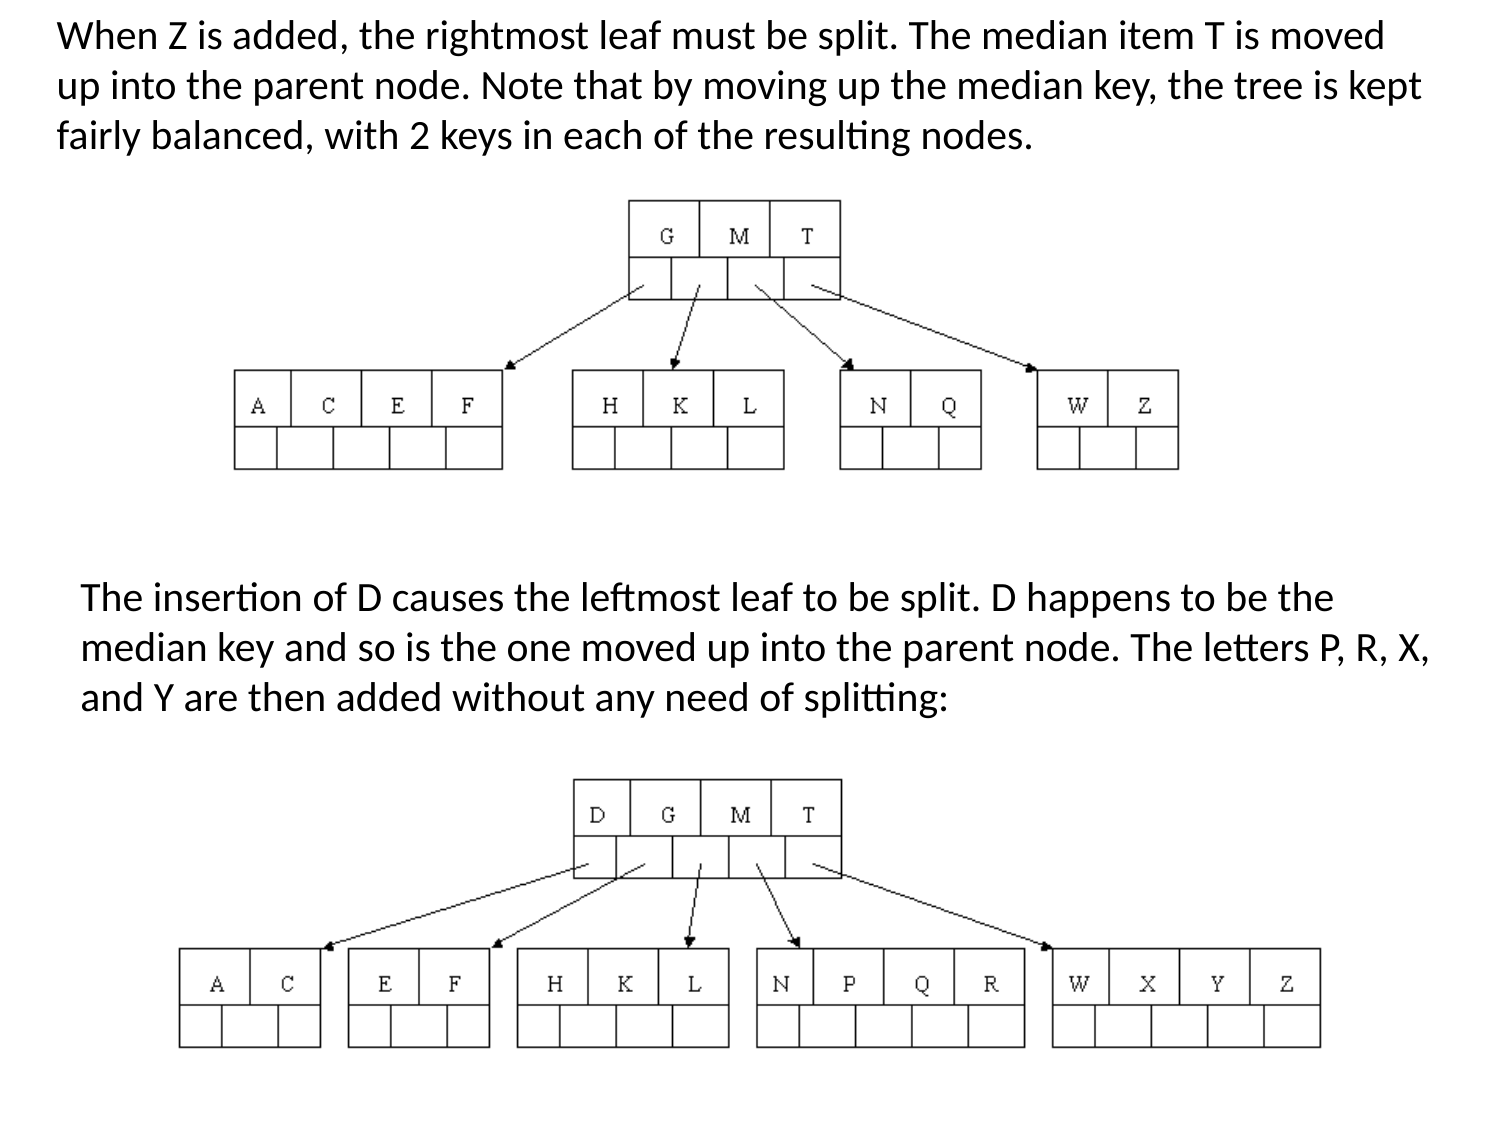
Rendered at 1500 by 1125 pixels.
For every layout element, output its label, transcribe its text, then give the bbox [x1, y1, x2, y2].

text_box The insertion of D causes the leftmost leaf to be split. D happens to be the median key and so is the one moved up into the parent node. The letters P, R, X, and Y are then added without any need of splitting: [65, 562, 1448, 728]
picture [206, 172, 1220, 511]
text_box When Z is added, the rightmost leaf must be split. The median item T is moved up into the parent node. Note that by moving up the median key, the tree is kept fairly balanced, with 2 keys in each of the resulting nodes. [41, 0, 1448, 165]
picture [165, 751, 1348, 1090]
